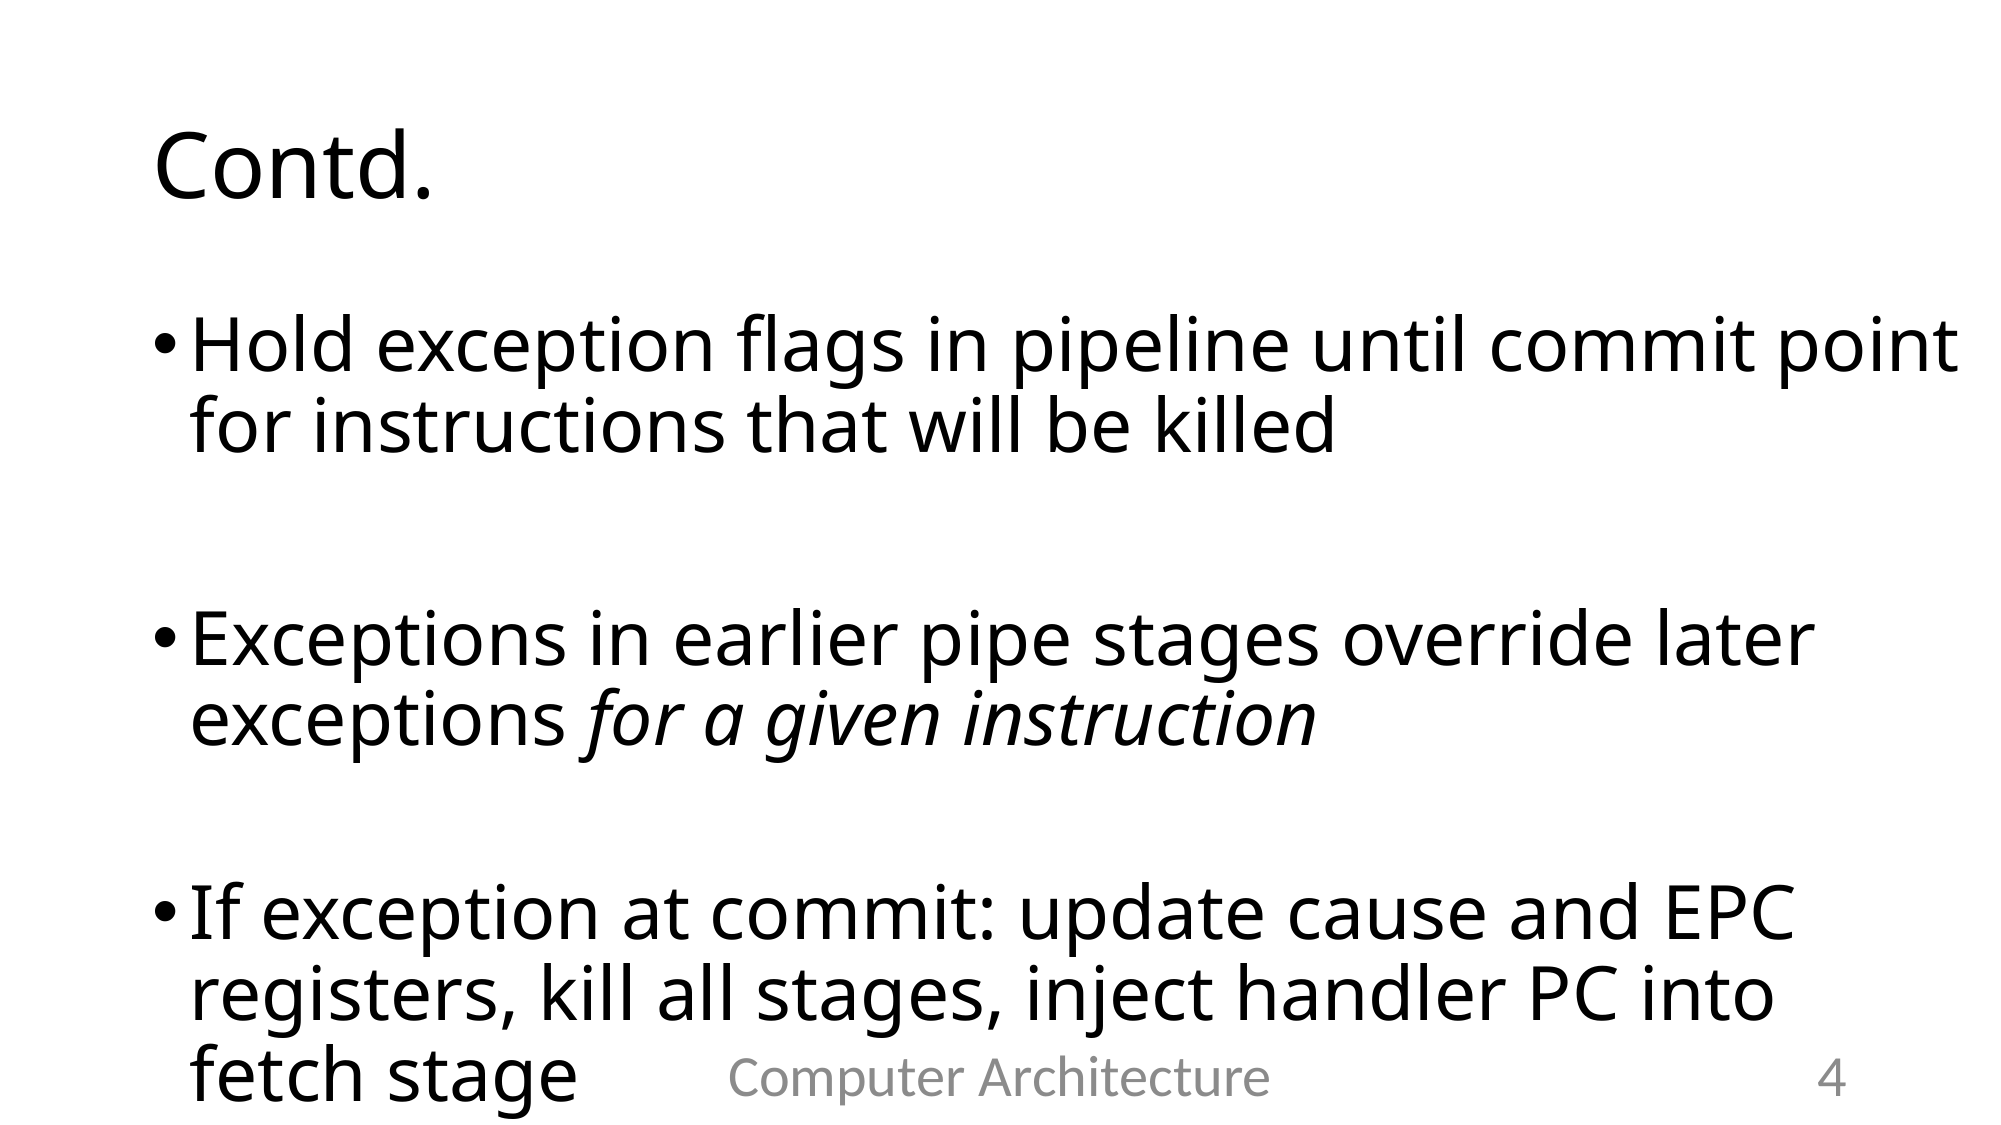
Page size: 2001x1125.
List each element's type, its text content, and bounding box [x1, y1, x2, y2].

title Contd. [137, 59, 1863, 278]
footer Computer Architecture [662, 1042, 1338, 1103]
list Hold exception flags in pipeline until commit point for instructions that will be killed Exceptions in earlier pipe stages override later exceptions for a given instruction If exception at commit: update cause and EPC registers, kill all stages, inject handler PC into fetch stage [137, 299, 1979, 1014]
slide_number 4 [1412, 1042, 1863, 1103]
